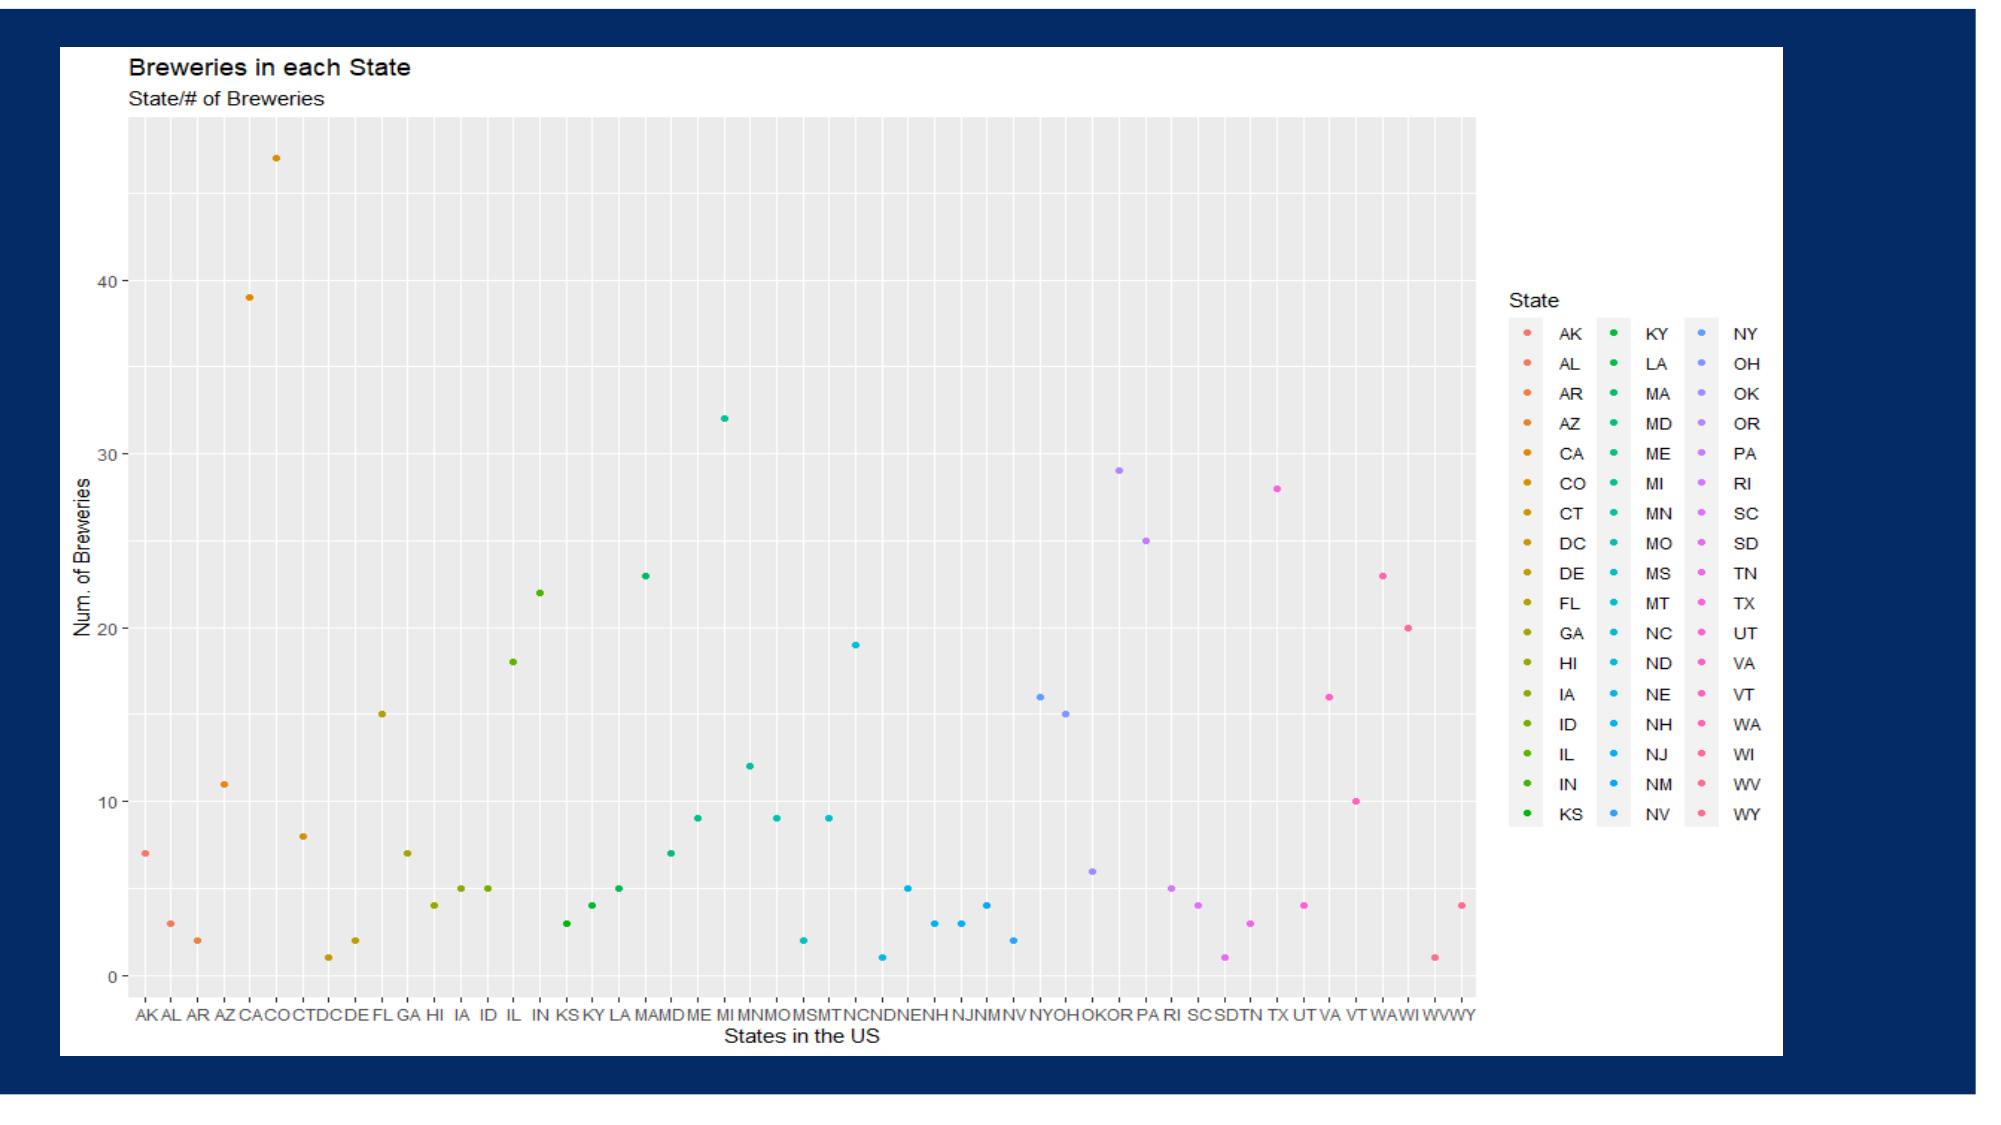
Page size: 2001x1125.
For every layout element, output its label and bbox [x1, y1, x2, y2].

picture [60, 47, 1783, 1056]
text_box [0, 8, 1977, 1096]
